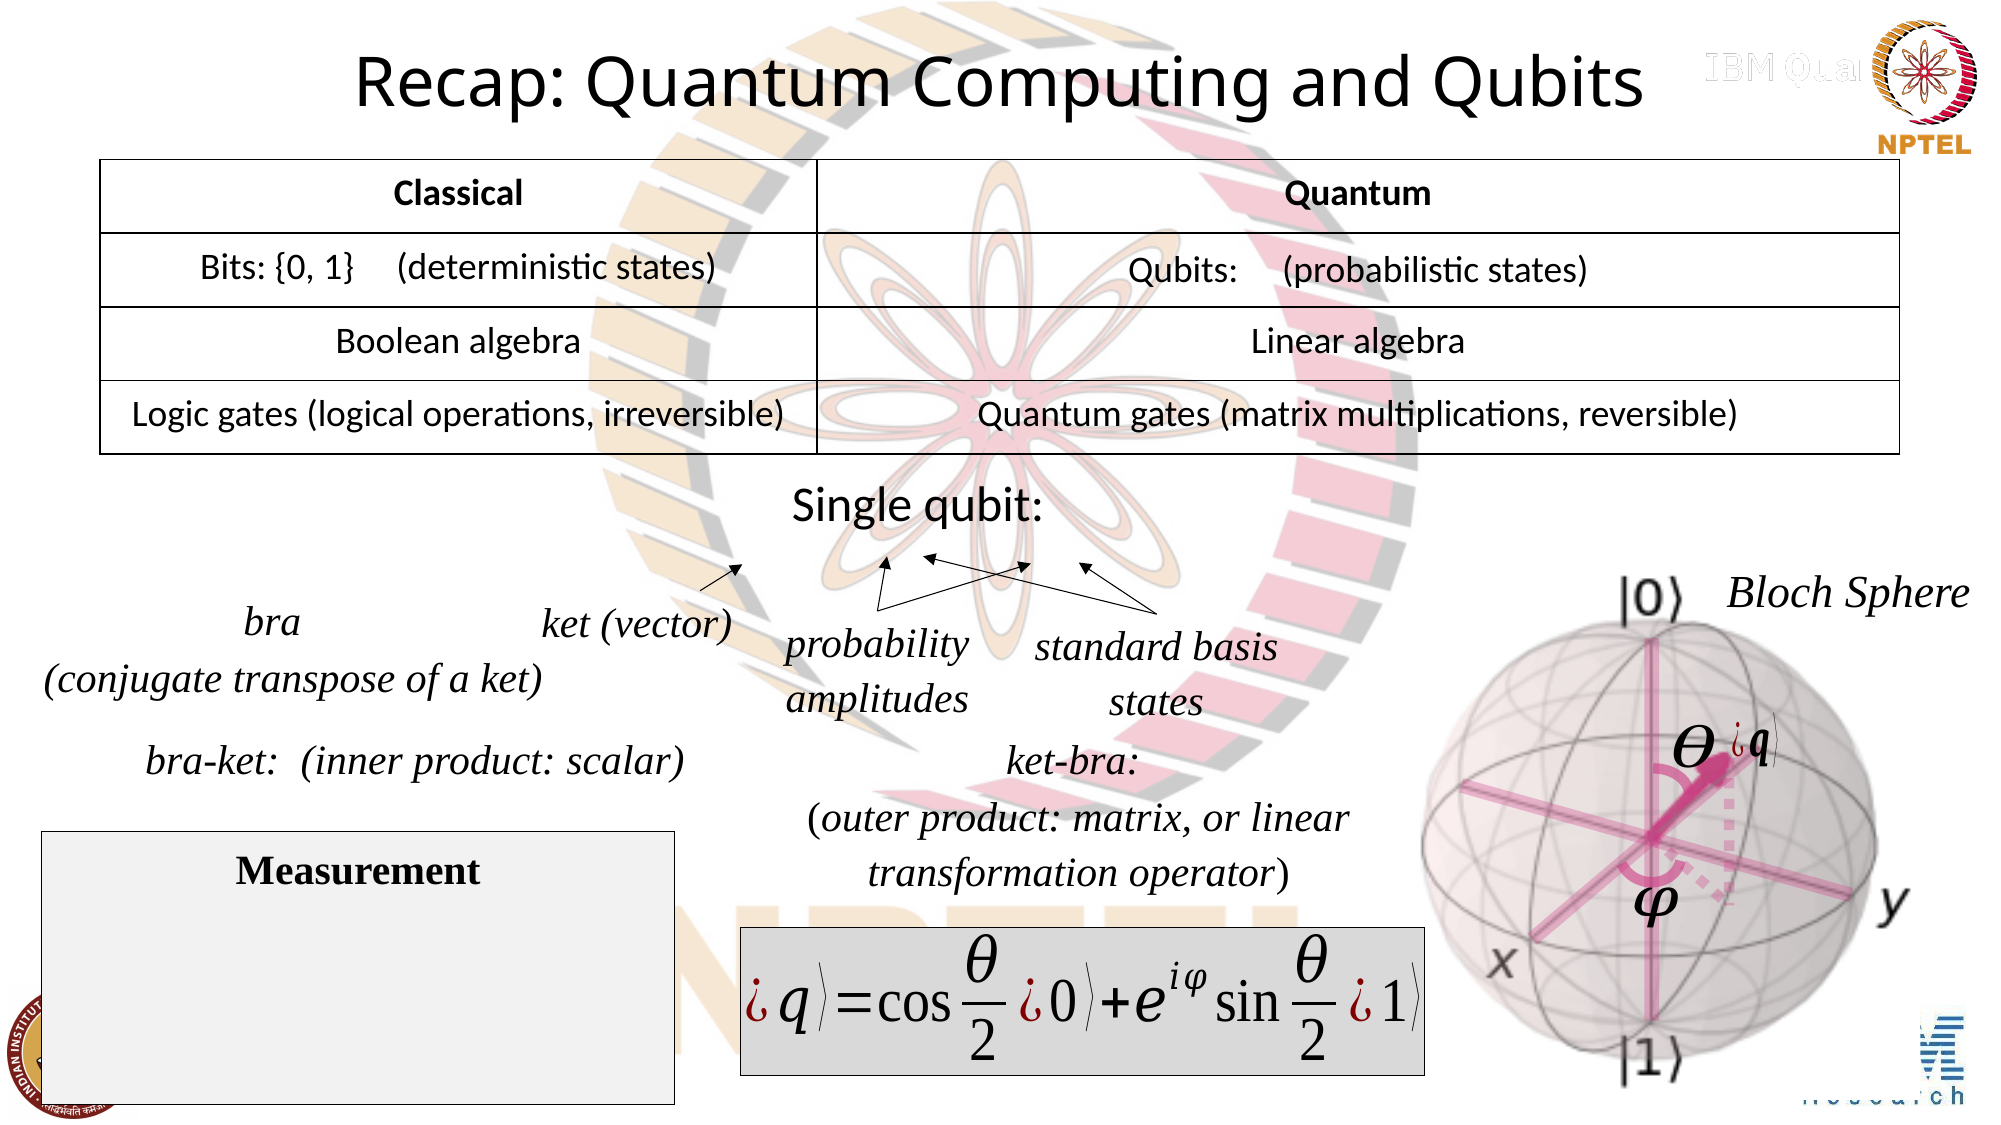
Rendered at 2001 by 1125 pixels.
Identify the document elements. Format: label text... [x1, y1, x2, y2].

picture [1860, 6, 1993, 166]
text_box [923, 556, 1283, 722]
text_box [768, 556, 1031, 719]
picture [7, 986, 140, 1119]
title Recap: Quantum Computing and Qubits [247, 20, 1753, 148]
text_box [1406, 556, 1987, 1100]
picture [1776, 1005, 1993, 1119]
picture [1860, 160, 1899, 166]
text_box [475, 564, 768, 643]
